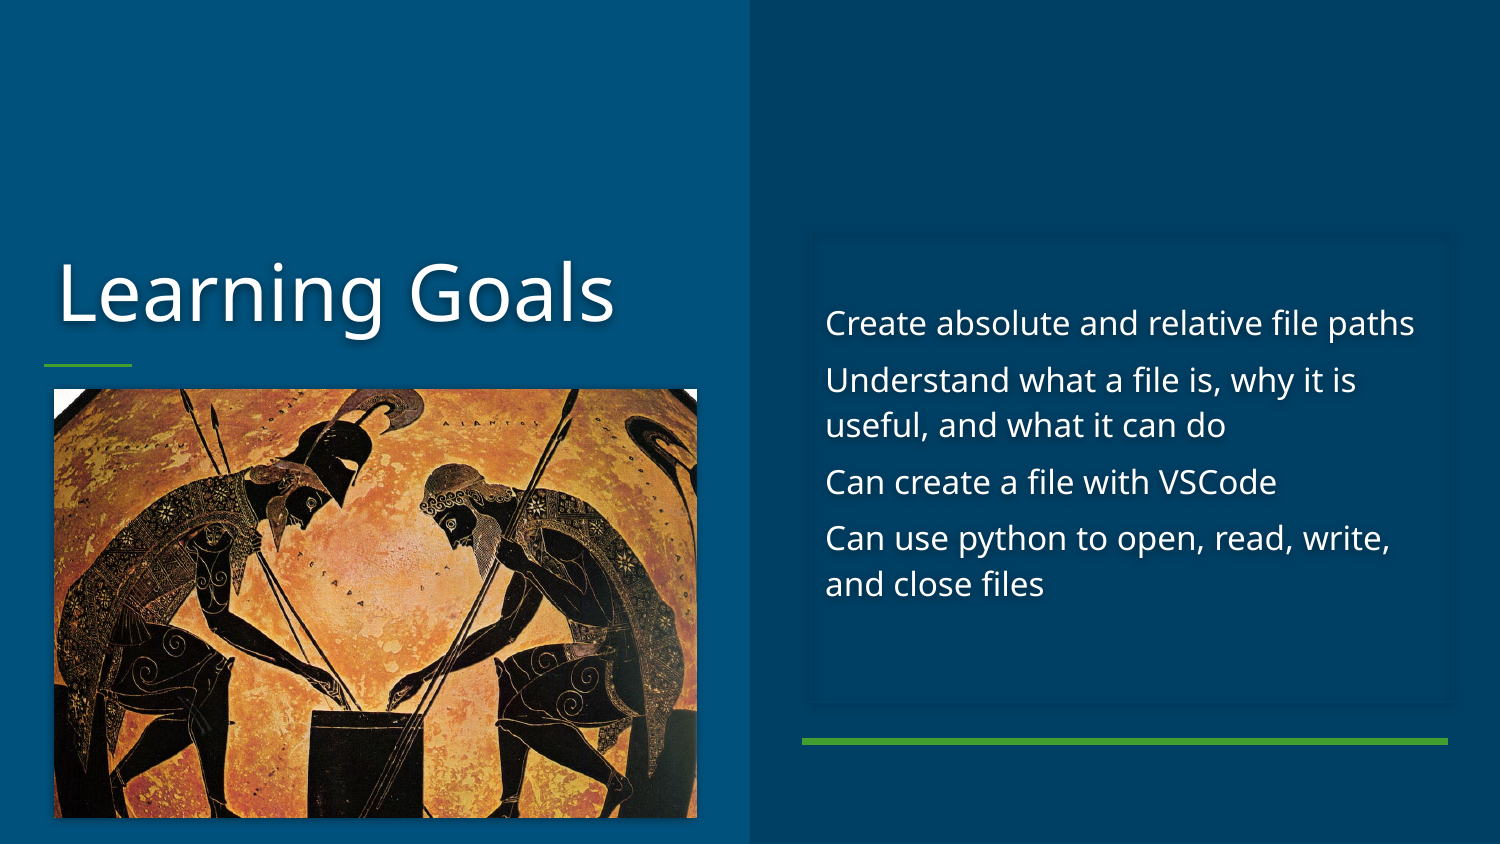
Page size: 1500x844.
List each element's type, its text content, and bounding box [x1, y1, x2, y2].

list Create absolute and relative file paths Understand what a file is, why it is useful, and what it can do Can create a file with VSCode Can use python to open, read, write, and close files [810, 230, 1453, 703]
title Learning Goals [44, 234, 709, 345]
picture [54, 390, 697, 817]
